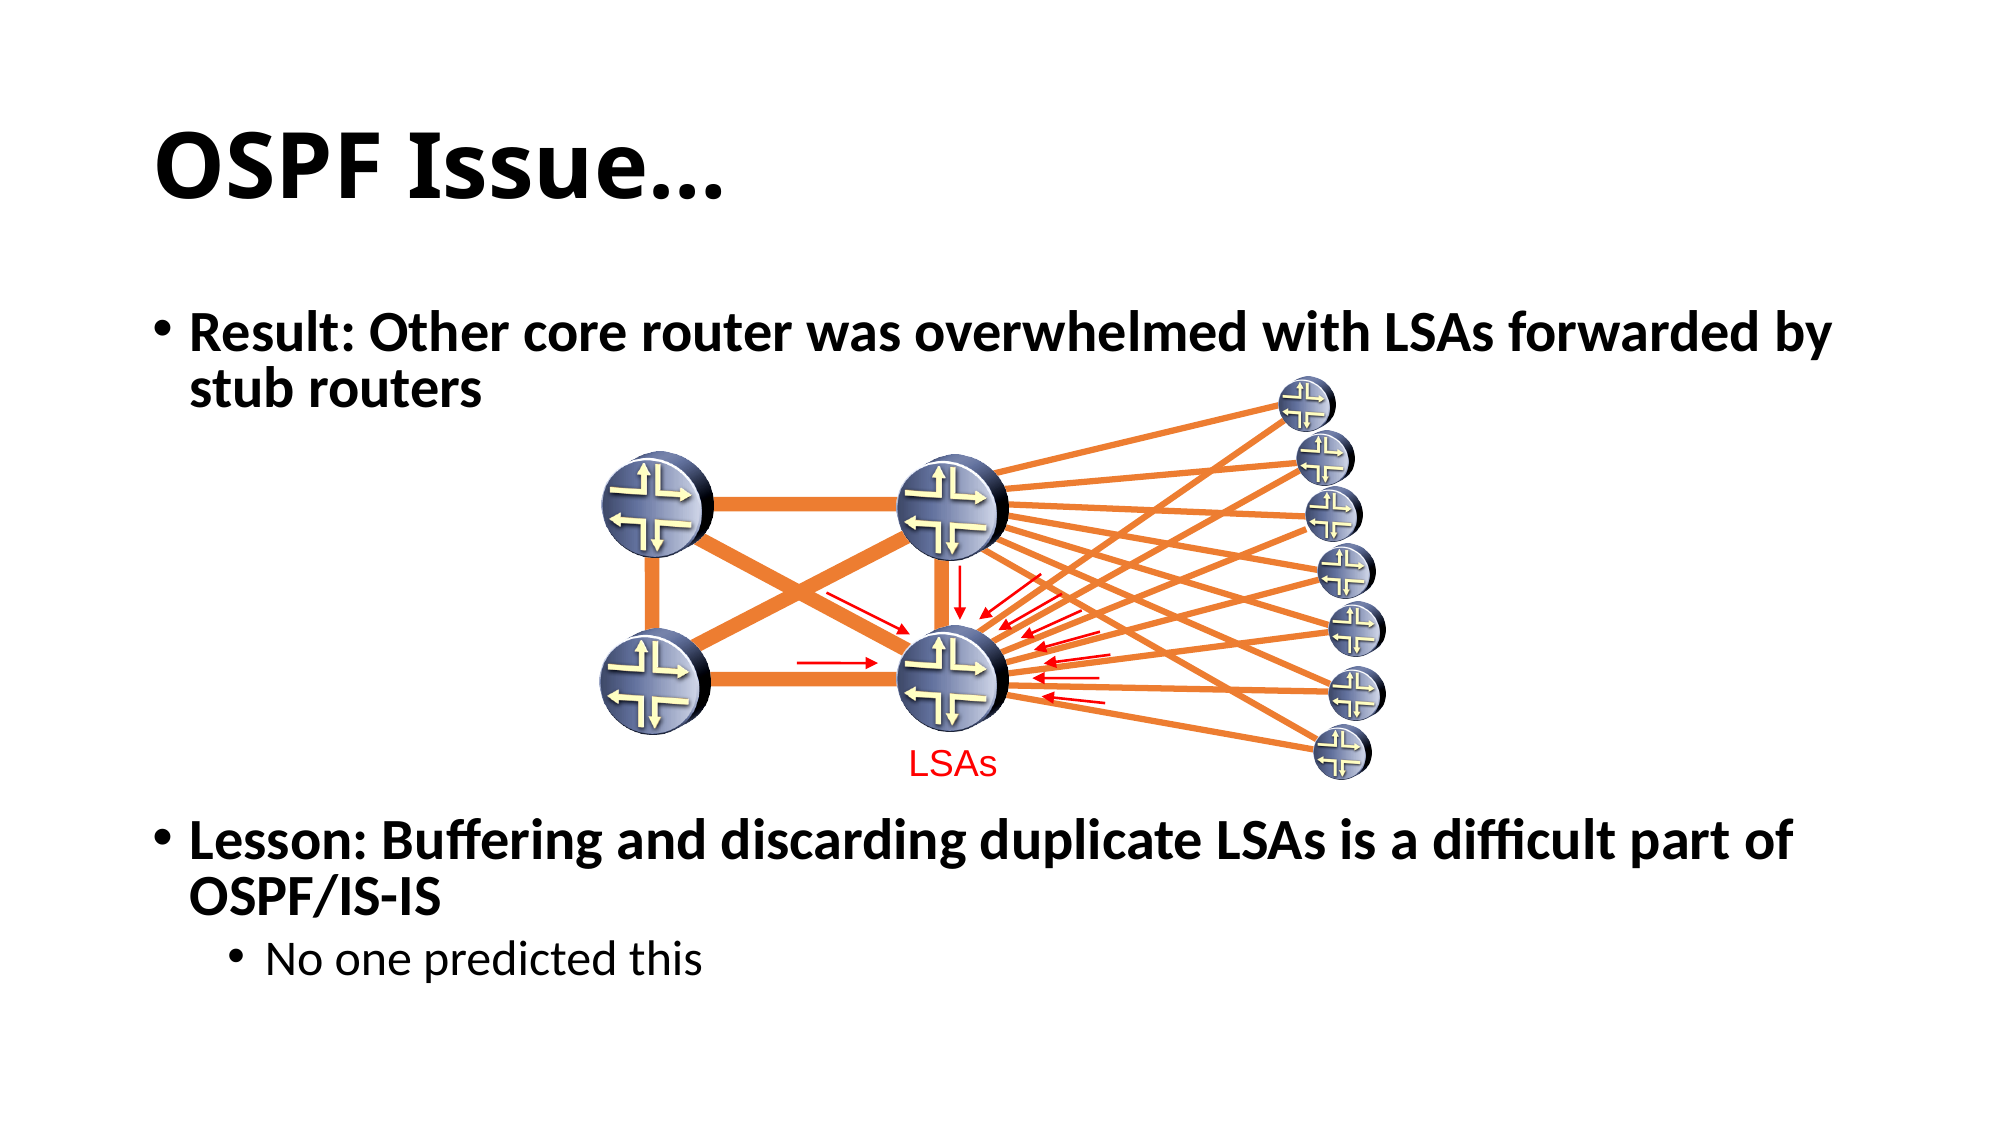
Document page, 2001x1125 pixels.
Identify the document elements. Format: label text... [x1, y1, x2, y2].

title OSPF Issue… [137, 59, 1863, 278]
picture [896, 625, 1009, 733]
text_box [979, 573, 1042, 620]
text_box [1043, 654, 1111, 669]
list Result: Other core router was overwhelmed with LSAs forwarded by stub routers Lesson: Buffering and discarding duplicate LSAs is a difficult part of OSPF/IS-IS No one predicted this [137, 299, 1863, 1014]
picture [1278, 376, 1363, 542]
picture [1328, 601, 1386, 657]
text_box LSAs [856, 728, 1050, 796]
picture [601, 451, 714, 559]
picture [1313, 724, 1372, 780]
picture [1328, 666, 1386, 721]
text_box [1020, 610, 1082, 639]
text_box [1032, 671, 1100, 685]
picture [896, 454, 1009, 561]
text_box [796, 656, 879, 670]
text_box [953, 565, 967, 620]
text_box [1001, 593, 1062, 630]
text_box [1033, 631, 1100, 653]
picture [599, 628, 711, 735]
text_box [1041, 691, 1106, 704]
picture [1317, 543, 1376, 599]
